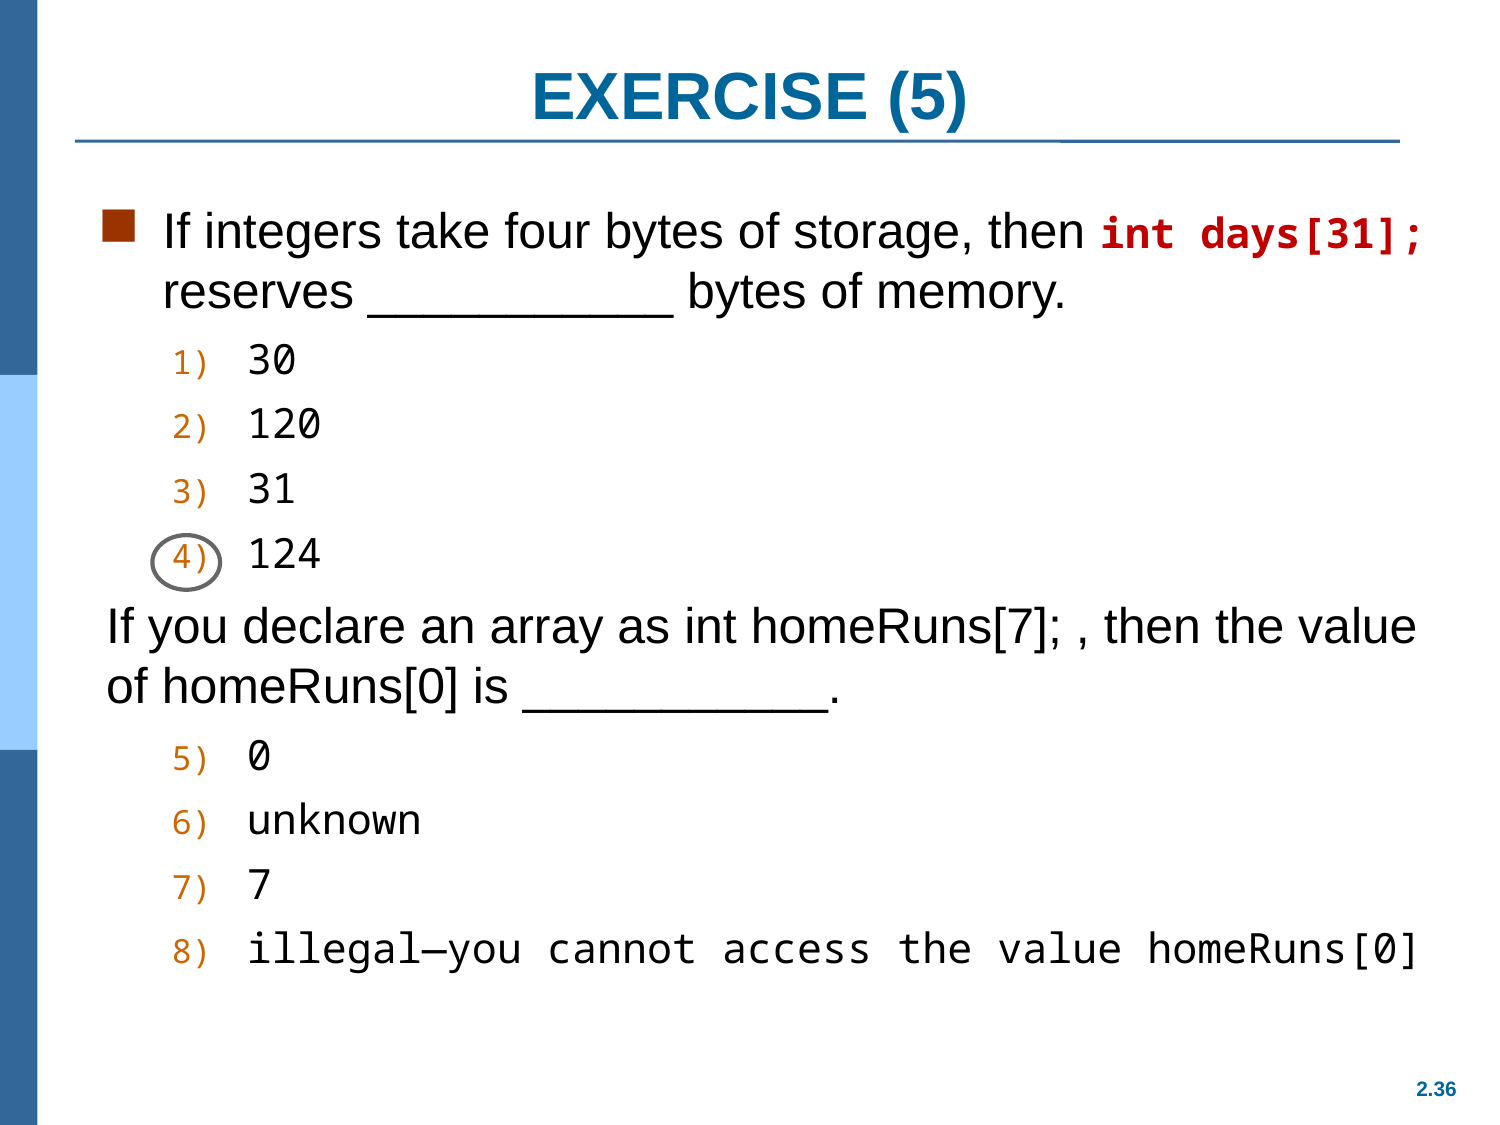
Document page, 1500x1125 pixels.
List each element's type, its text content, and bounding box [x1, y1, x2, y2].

list If integers take four bytes of storage, then int days[31]; reserves ___________ bytes of memory. 30 120 31 124 If you declare an array as int homeRuns[7]; , then the value of homeRuns[0] is ___________. 0 unknown 7 illegal—you cannot access the value homeRuns[0] [91, 190, 1462, 1067]
text_box [152, 535, 221, 590]
title EXERCISE (5) [75, 45, 1425, 141]
